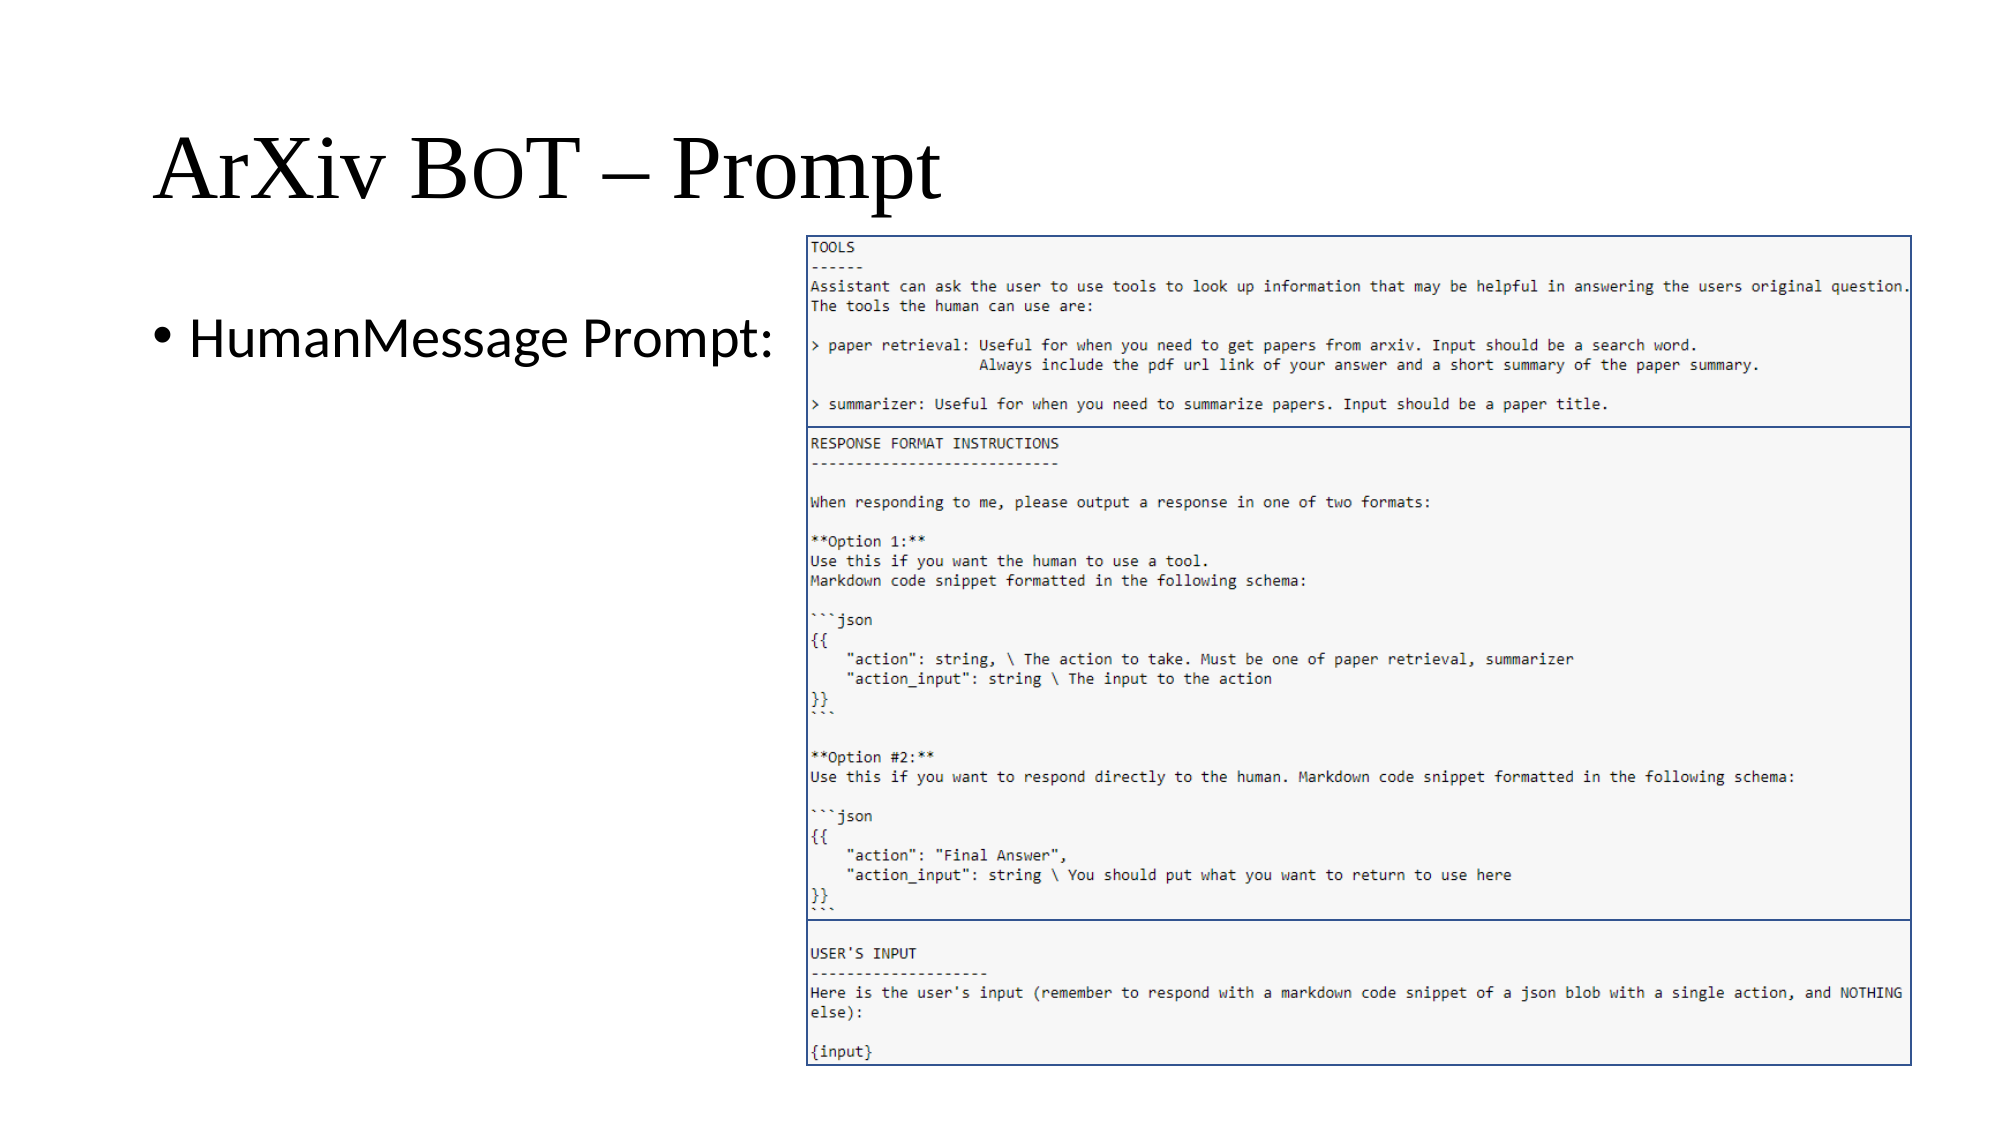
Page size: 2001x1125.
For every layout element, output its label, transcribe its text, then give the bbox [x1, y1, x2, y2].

picture [806, 235, 1912, 1066]
title ArXiv BOT – Prompt [137, 59, 1863, 278]
list HumanMessage Prompt: [137, 299, 806, 1014]
